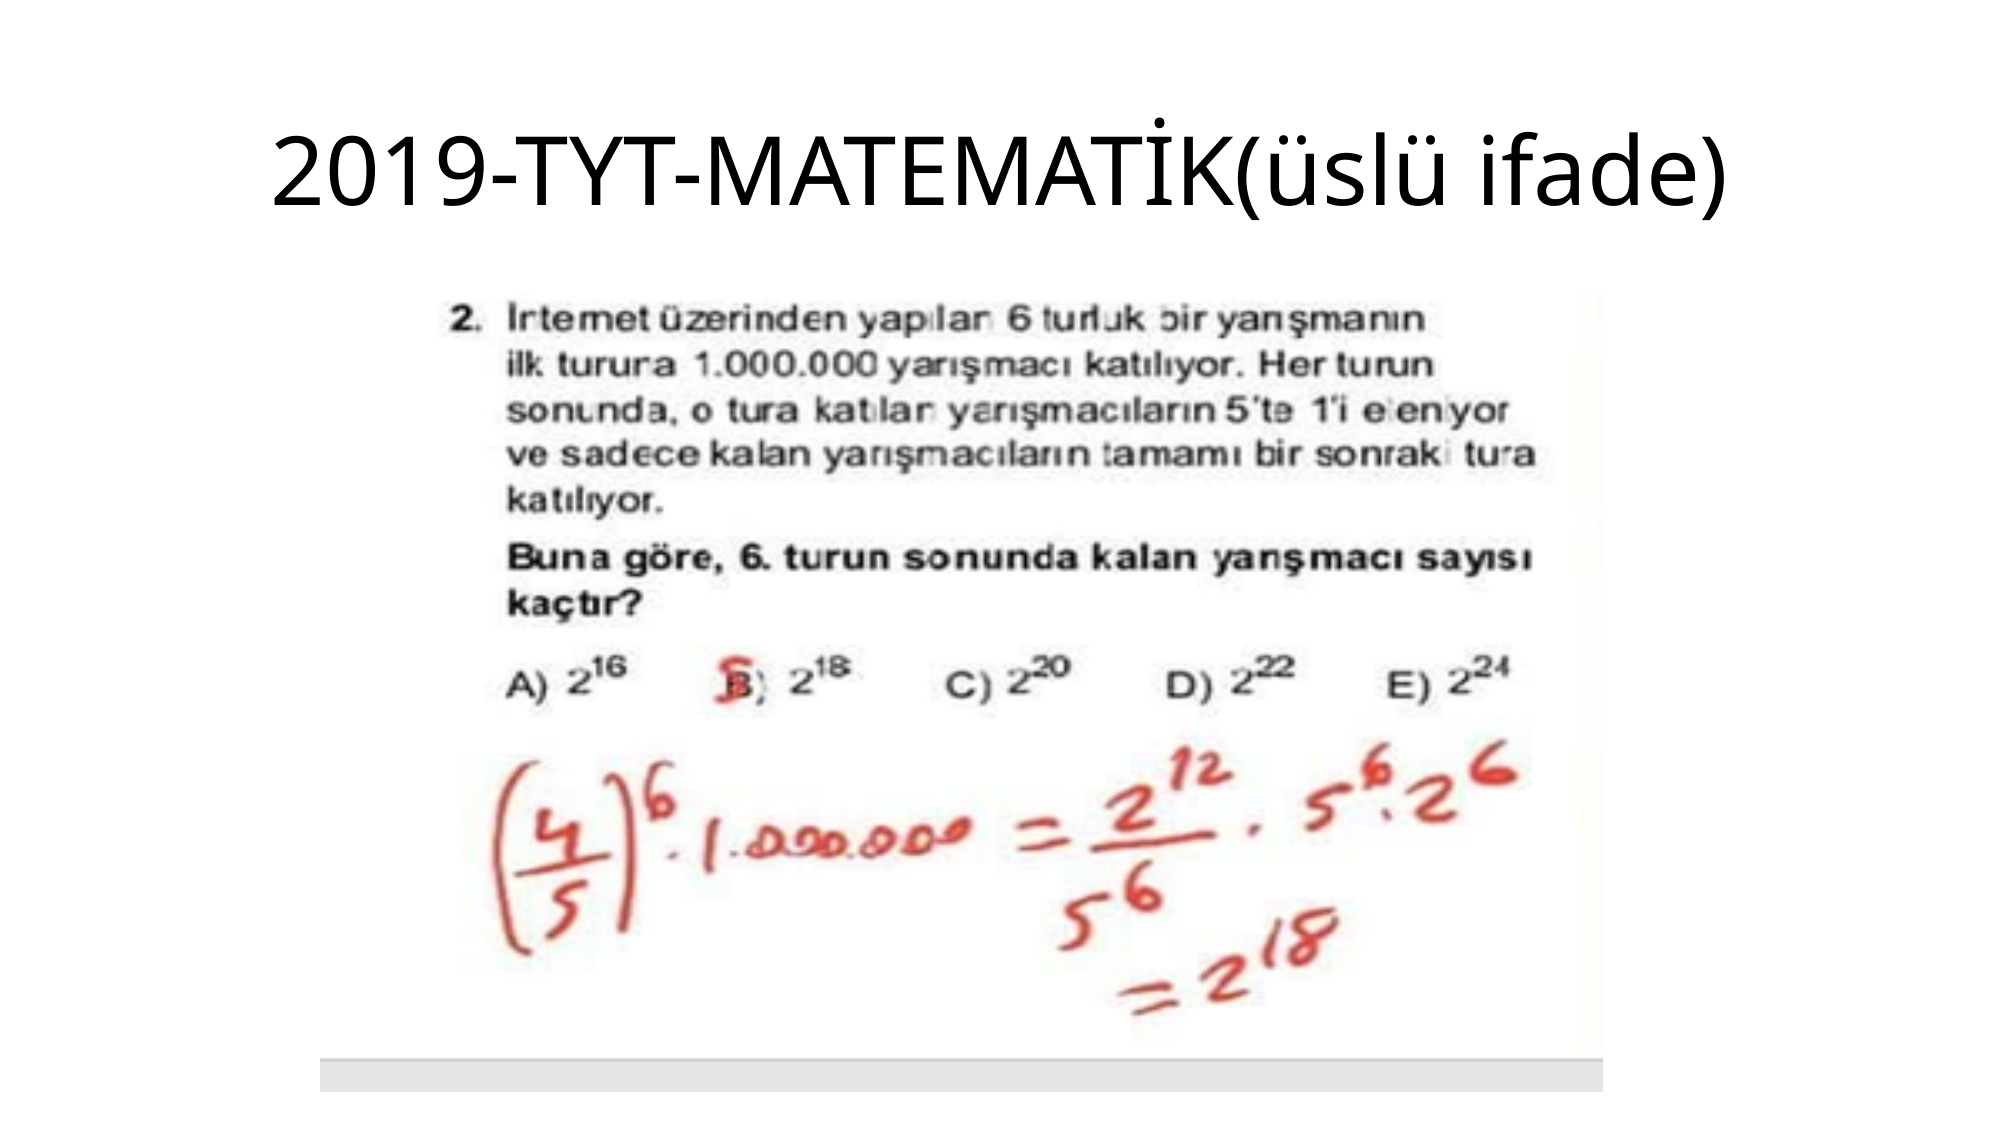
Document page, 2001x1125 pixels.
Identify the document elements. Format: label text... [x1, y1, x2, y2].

picture [320, 293, 1603, 1092]
title 2019-TYT-MATEMATİK(üslü ifade) [249, 88, 1750, 235]
